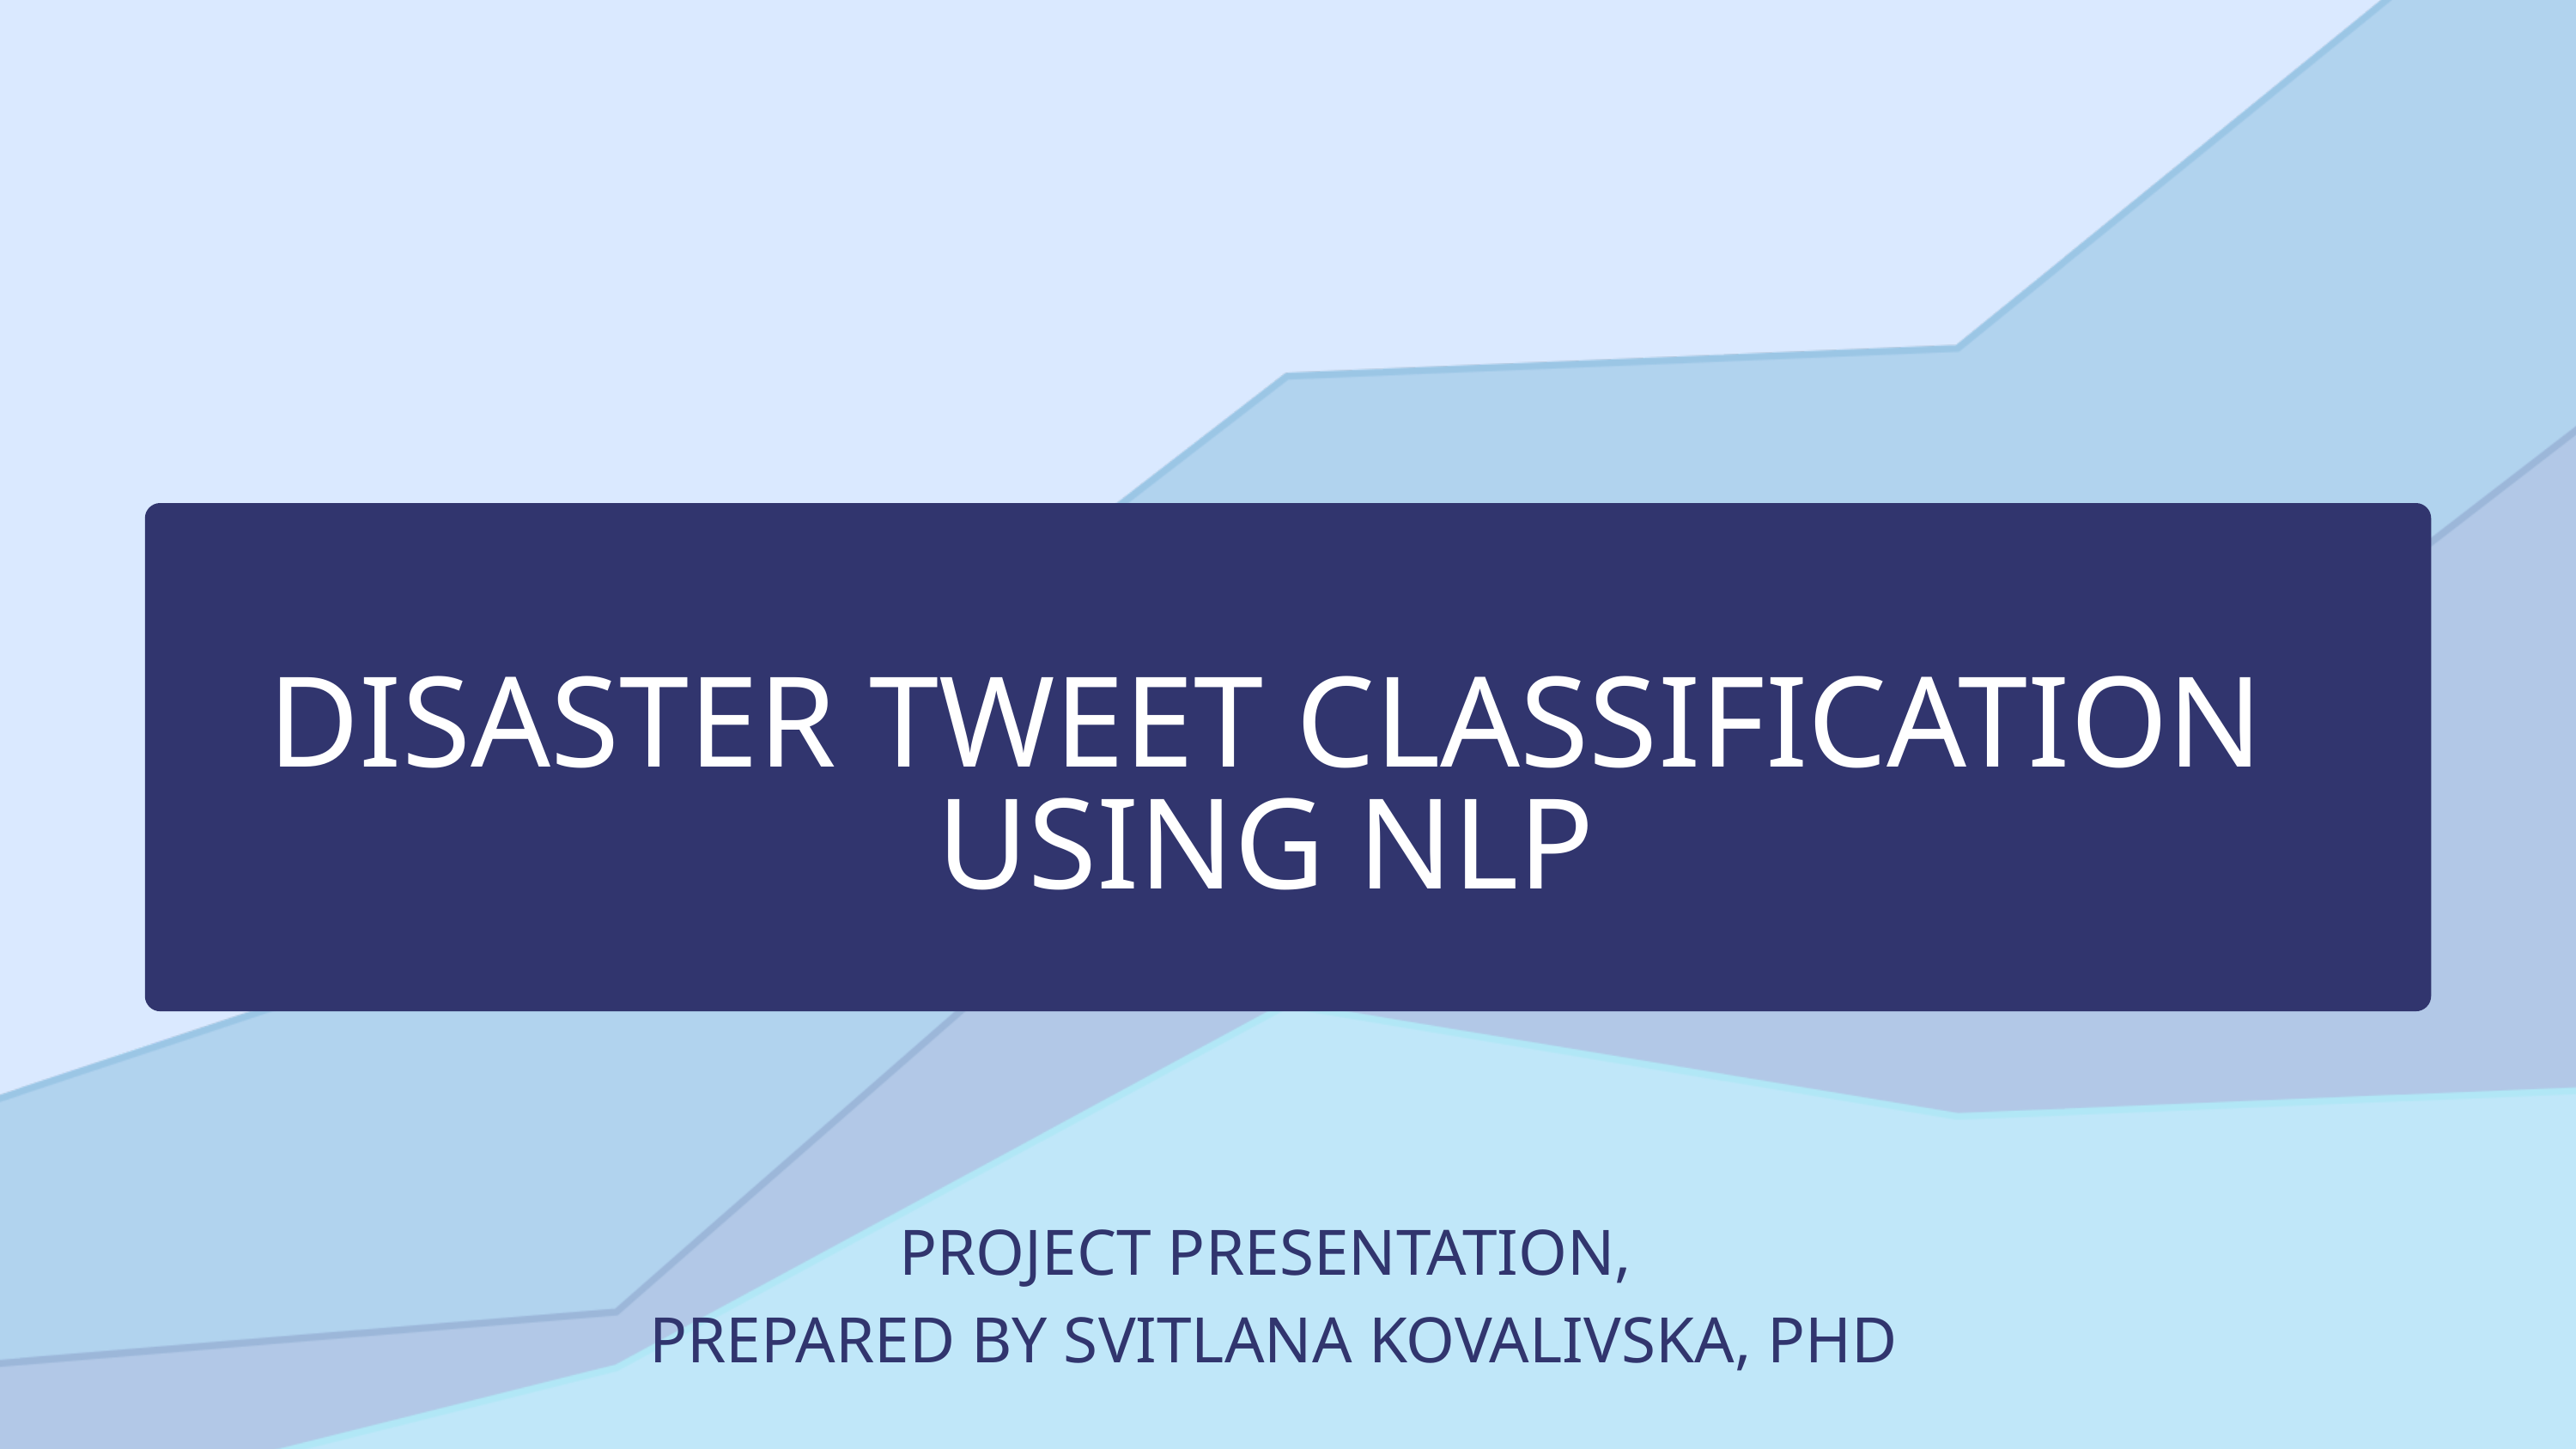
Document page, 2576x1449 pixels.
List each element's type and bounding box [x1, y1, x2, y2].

picture [0, 0, 2576, 1449]
text_box [144, 502, 2432, 1012]
